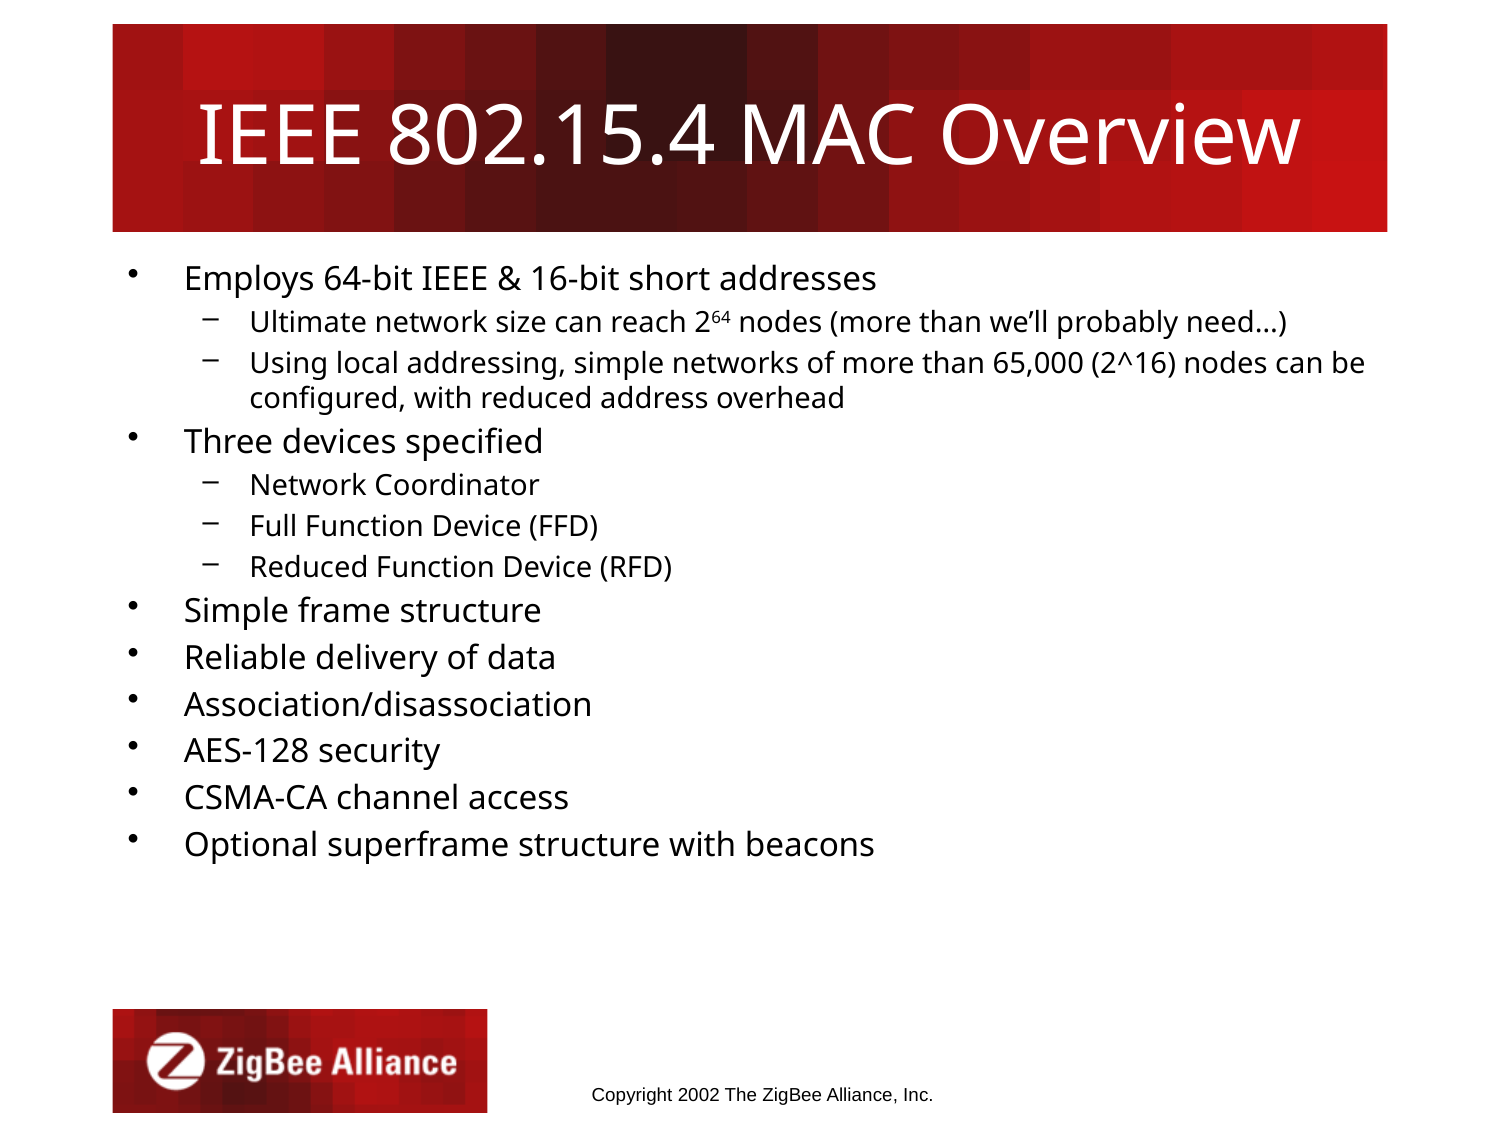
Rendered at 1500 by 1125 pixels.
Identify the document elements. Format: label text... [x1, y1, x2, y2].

title IEEE 802.15.4 MAC Overview [112, 37, 1388, 226]
picture [112, 1009, 488, 1113]
footer Copyright 2002 The ZigBee Alliance, Inc. [524, 1074, 1001, 1125]
picture [112, 226, 1388, 249]
list Employs 64-bit IEEE & 16-bit short addresses Ultimate network size can reach 264 nodes (more than we’ll probably need…) Using local addressing, simple networks of more than 65,000 (2^16) nodes can be configured, with reduced address overhead Three devices specified Network Coordinator Full Function Device (FFD) Reduced Function Device (RFD) Simple frame structure Reliable delivery of data Association/disassociation AES-128 security CSMA-CA channel access Optional superframe structure with beacons [112, 249, 1388, 1001]
picture [112, 24, 1388, 37]
